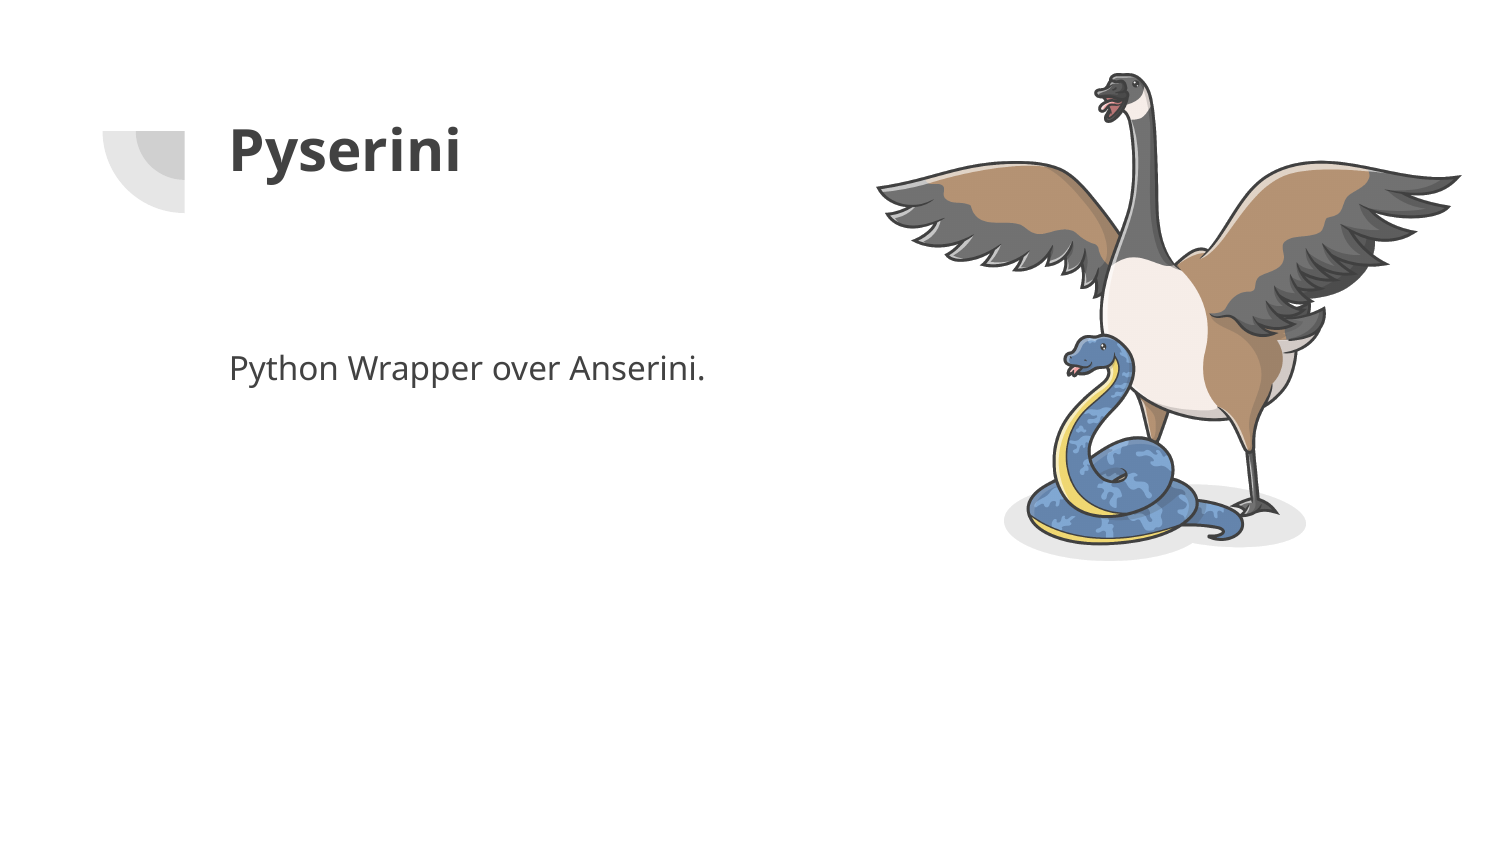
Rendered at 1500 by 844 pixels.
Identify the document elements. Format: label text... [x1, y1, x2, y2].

list Python Wrapper over Anserini. [213, 326, 1368, 744]
title Pyserini [213, 98, 870, 263]
picture [875, 73, 1462, 561]
